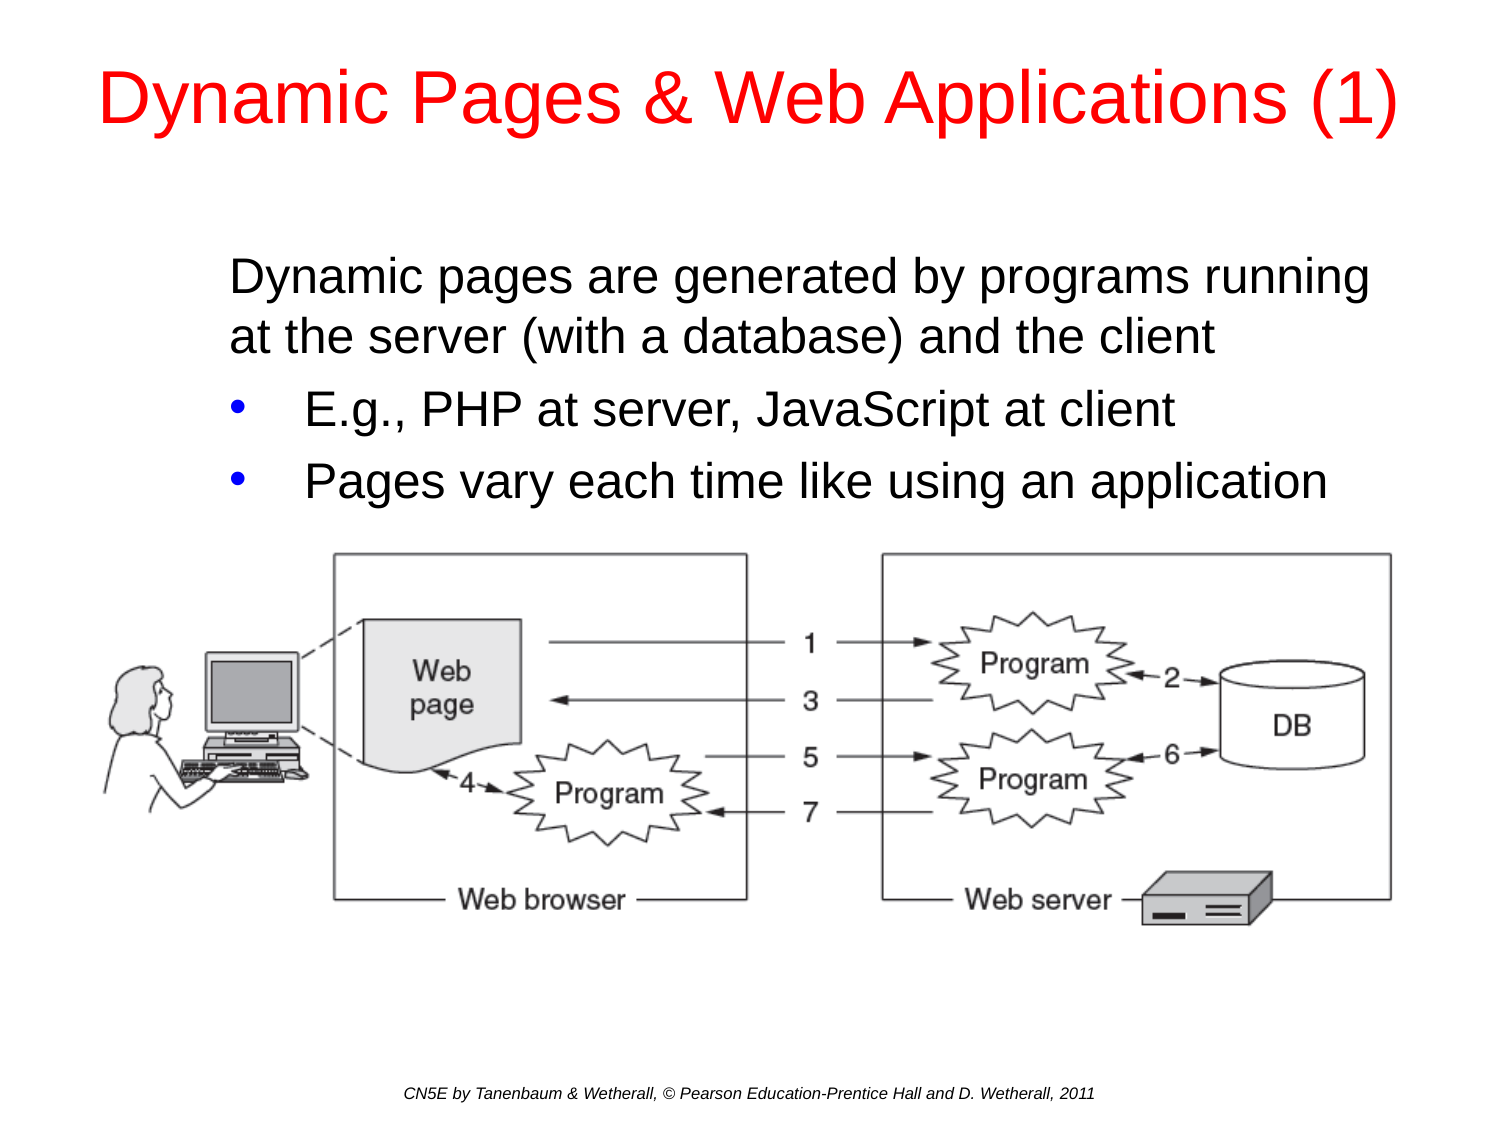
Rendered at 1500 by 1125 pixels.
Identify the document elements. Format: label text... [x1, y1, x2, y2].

list Dynamic pages are generated by programs running at the server (with a database) and the client E.g., PHP at server, JavaScript at client Pages vary each time like using an application [213, 235, 1415, 527]
title Dynamic Pages & Web Applications (1) [0, 0, 1500, 188]
picture [72, 528, 1425, 947]
footer CN5E by Tanenbaum & Wetherall, © Pearson Education-Prentice Hall and D. Wetherall, 2011 [0, 1074, 1500, 1125]
